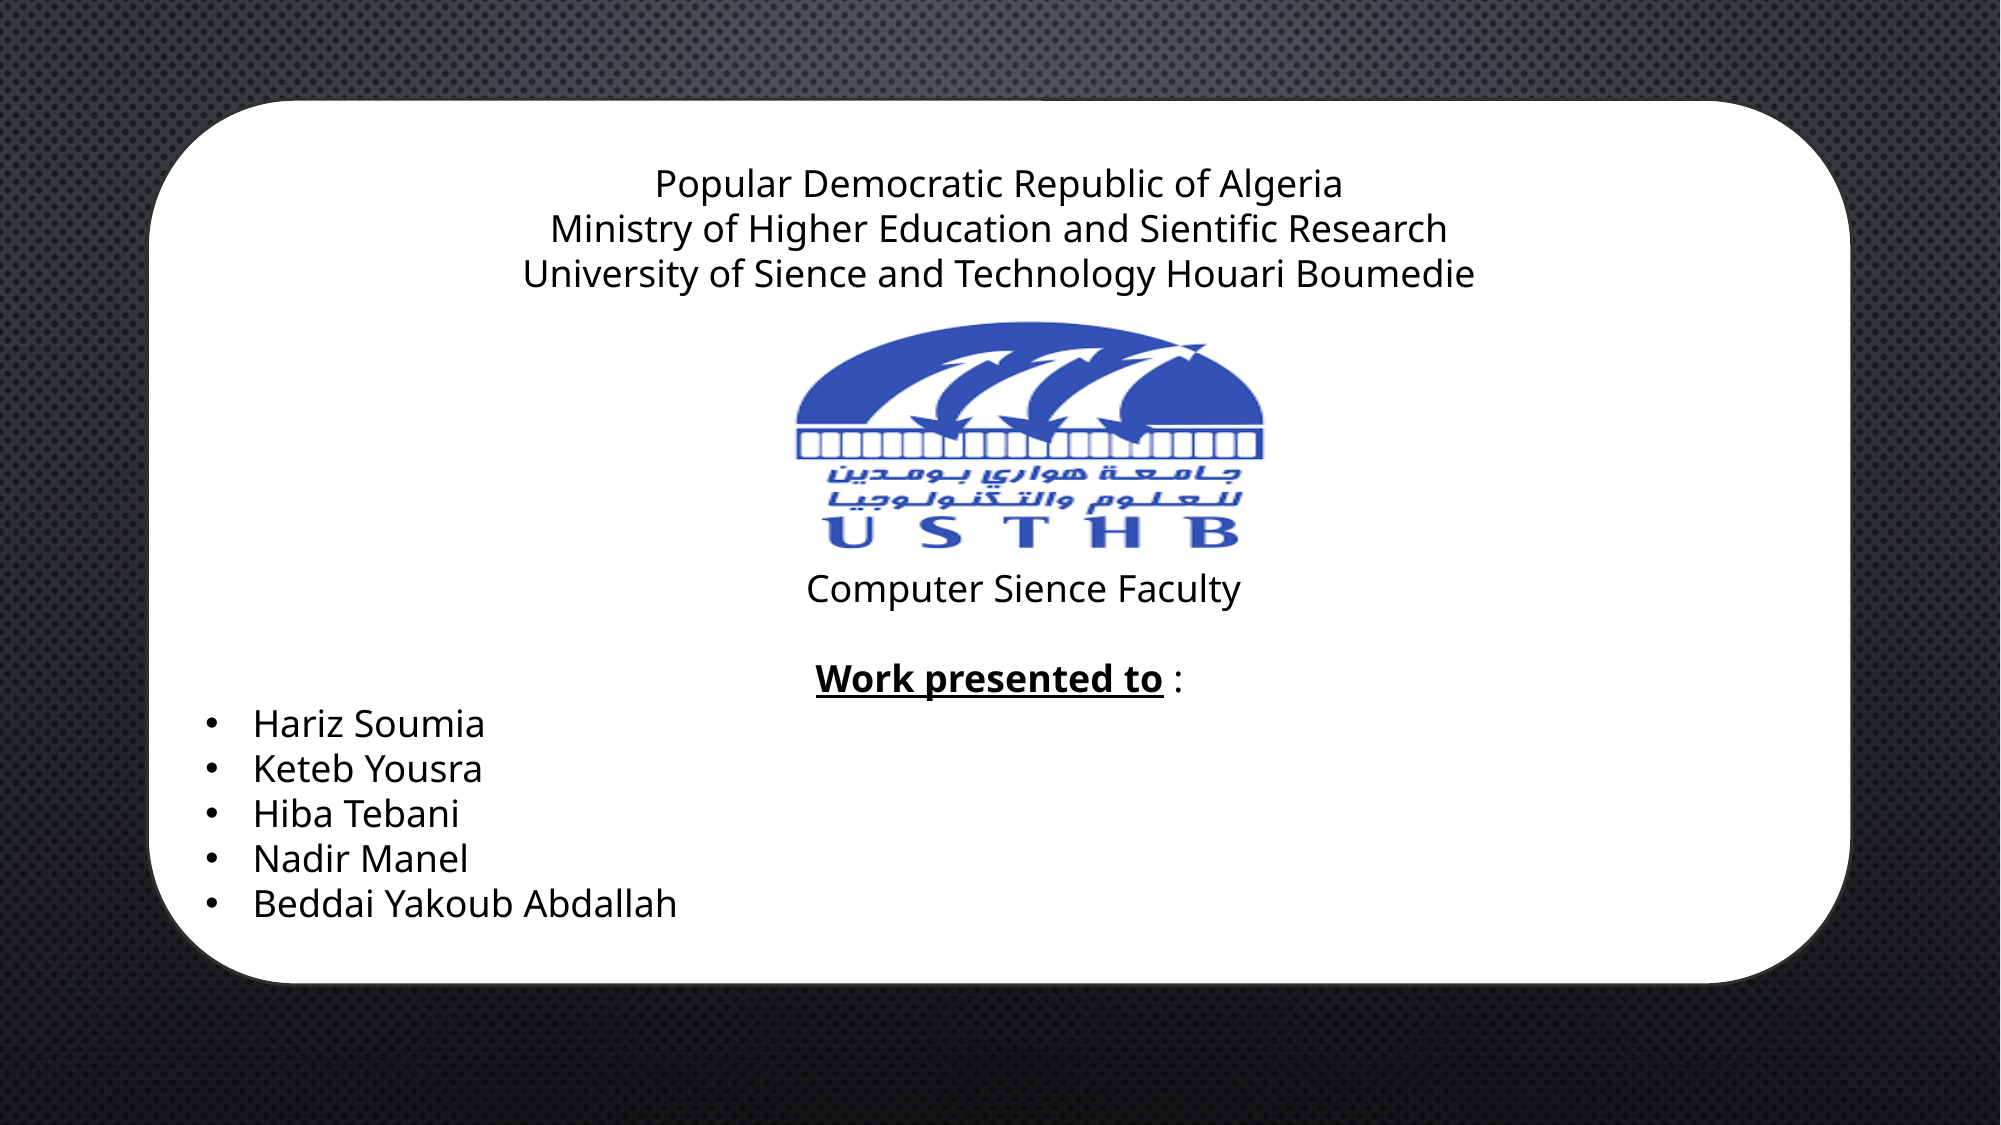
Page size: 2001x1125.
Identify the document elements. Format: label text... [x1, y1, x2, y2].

picture [775, 296, 1286, 570]
text_box Popular Democratic Republic of Algeria Ministry of Higher Education and Sientific Research University of Sience and Technology Houari Boumedie Computer Sience Faculty Work presented to : Hariz Soumia Keteb Yousra Hiba Tebani Nadir Manel Beddai Yakoub Abdallah [145, 97, 1854, 987]
